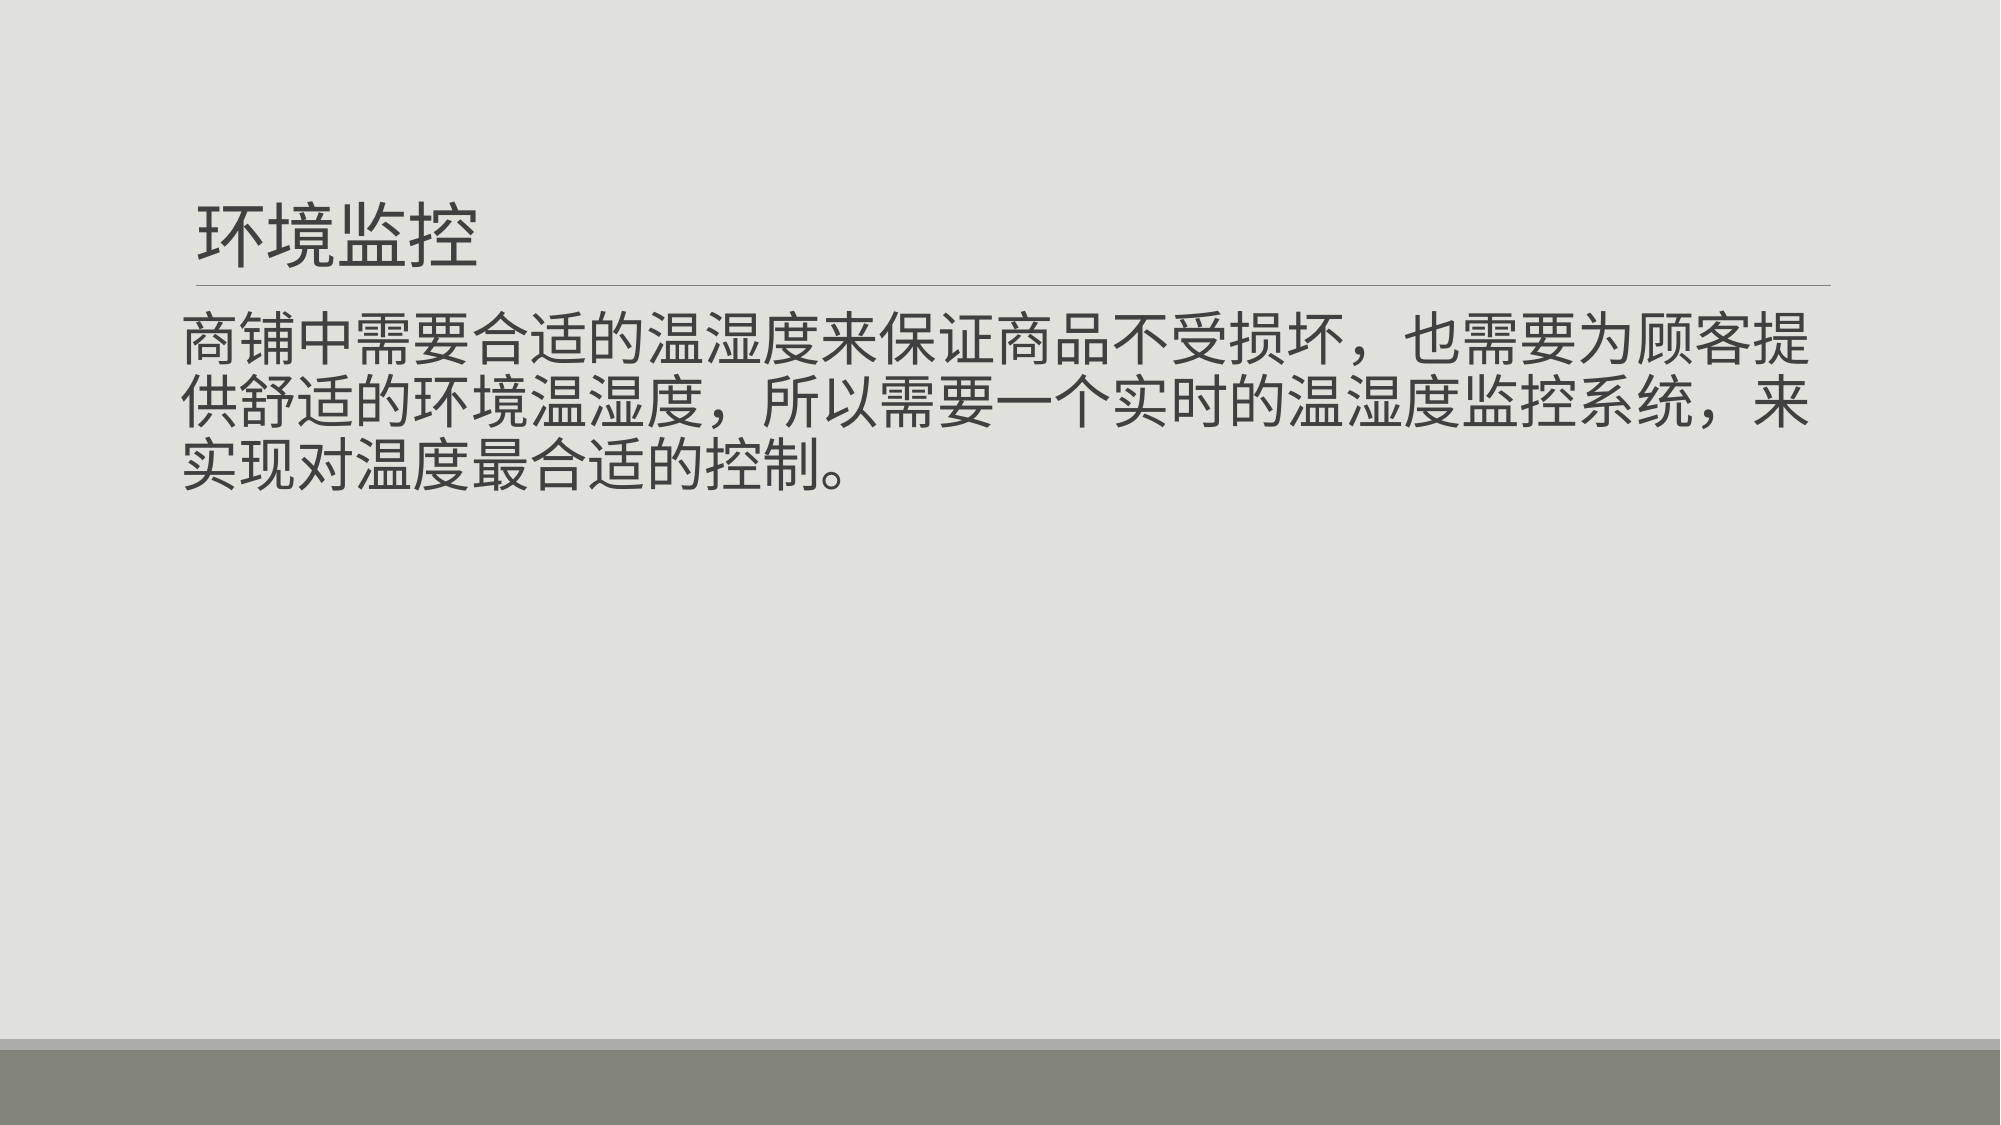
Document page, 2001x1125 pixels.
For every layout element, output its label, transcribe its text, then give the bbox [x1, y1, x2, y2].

title 环境监控 [180, 47, 1830, 285]
list 商铺中需要合适的温湿度来保证商品不受损坏，也需要为顾客提供舒适的环境温湿度，所以需要一个实时的温湿度监控系统，来实现对温度最合适的控制。 [180, 302, 1830, 963]
